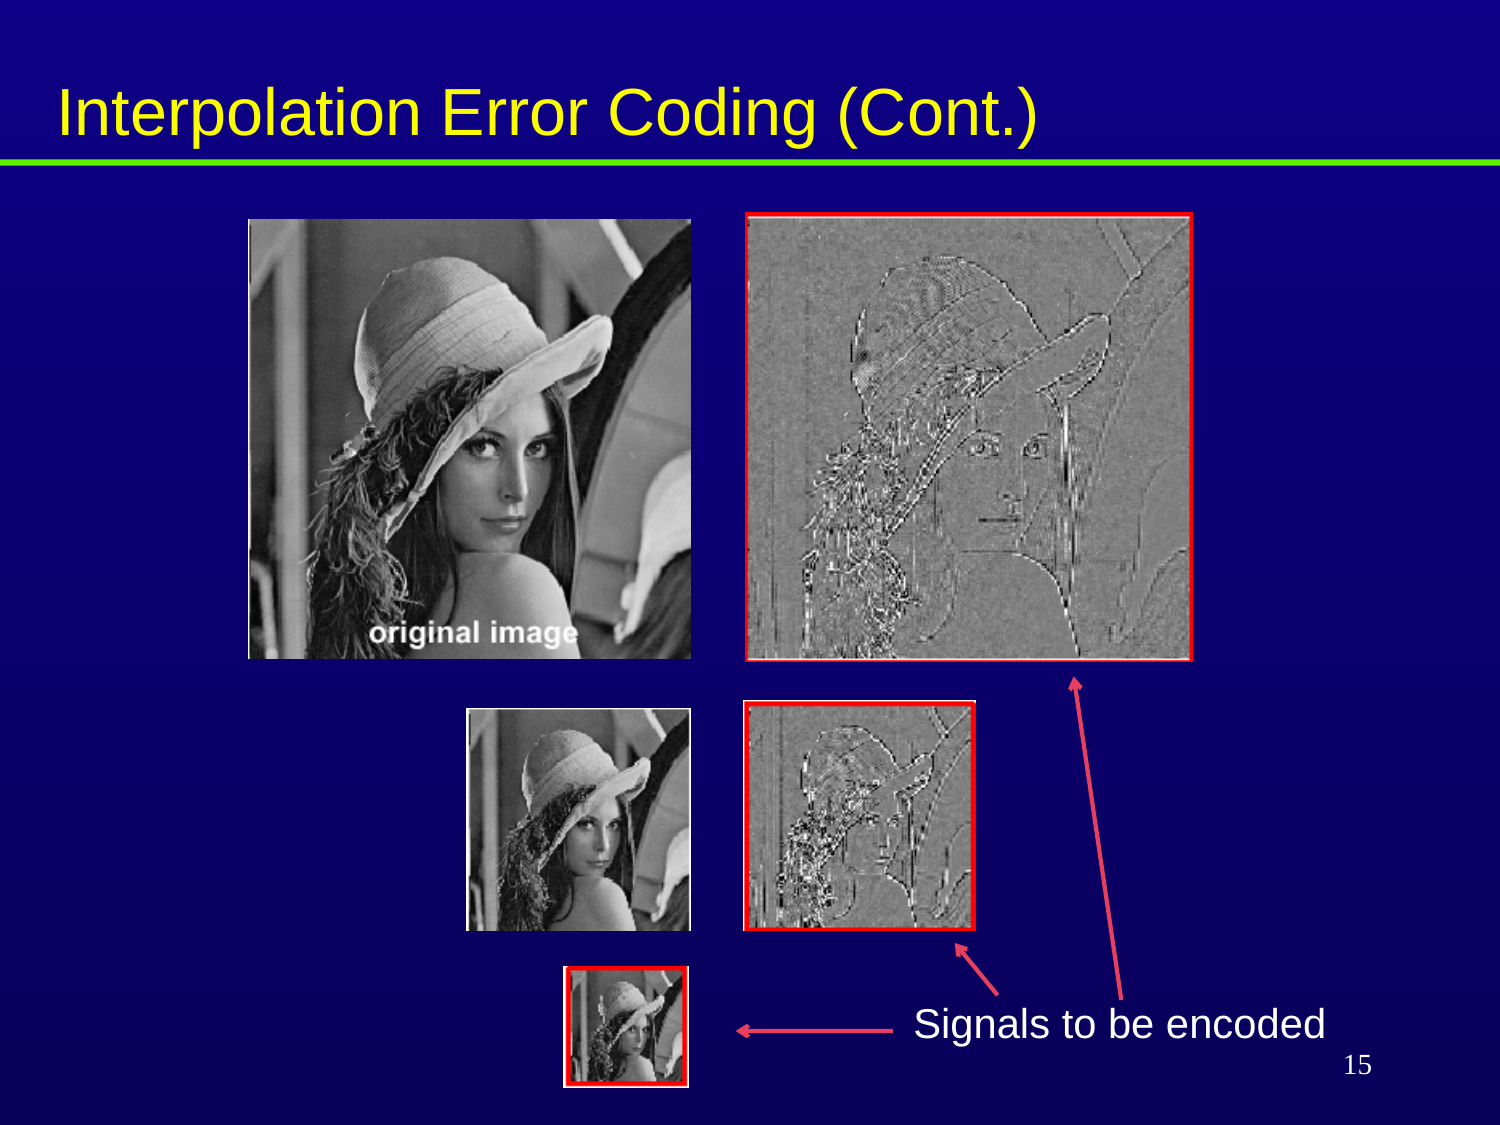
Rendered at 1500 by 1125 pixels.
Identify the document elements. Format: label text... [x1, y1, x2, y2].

picture [248, 219, 691, 659]
text_box Signals to be encoded [898, 989, 1342, 1055]
picture [466, 708, 691, 932]
text_box [954, 942, 998, 996]
title Interpolation Error Coding (Cont.) [41, 72, 1294, 156]
slide_number 15 [1074, 1024, 1388, 1101]
picture [745, 212, 1193, 662]
text_box [735, 1023, 893, 1039]
picture [743, 700, 976, 932]
picture [563, 966, 689, 1089]
